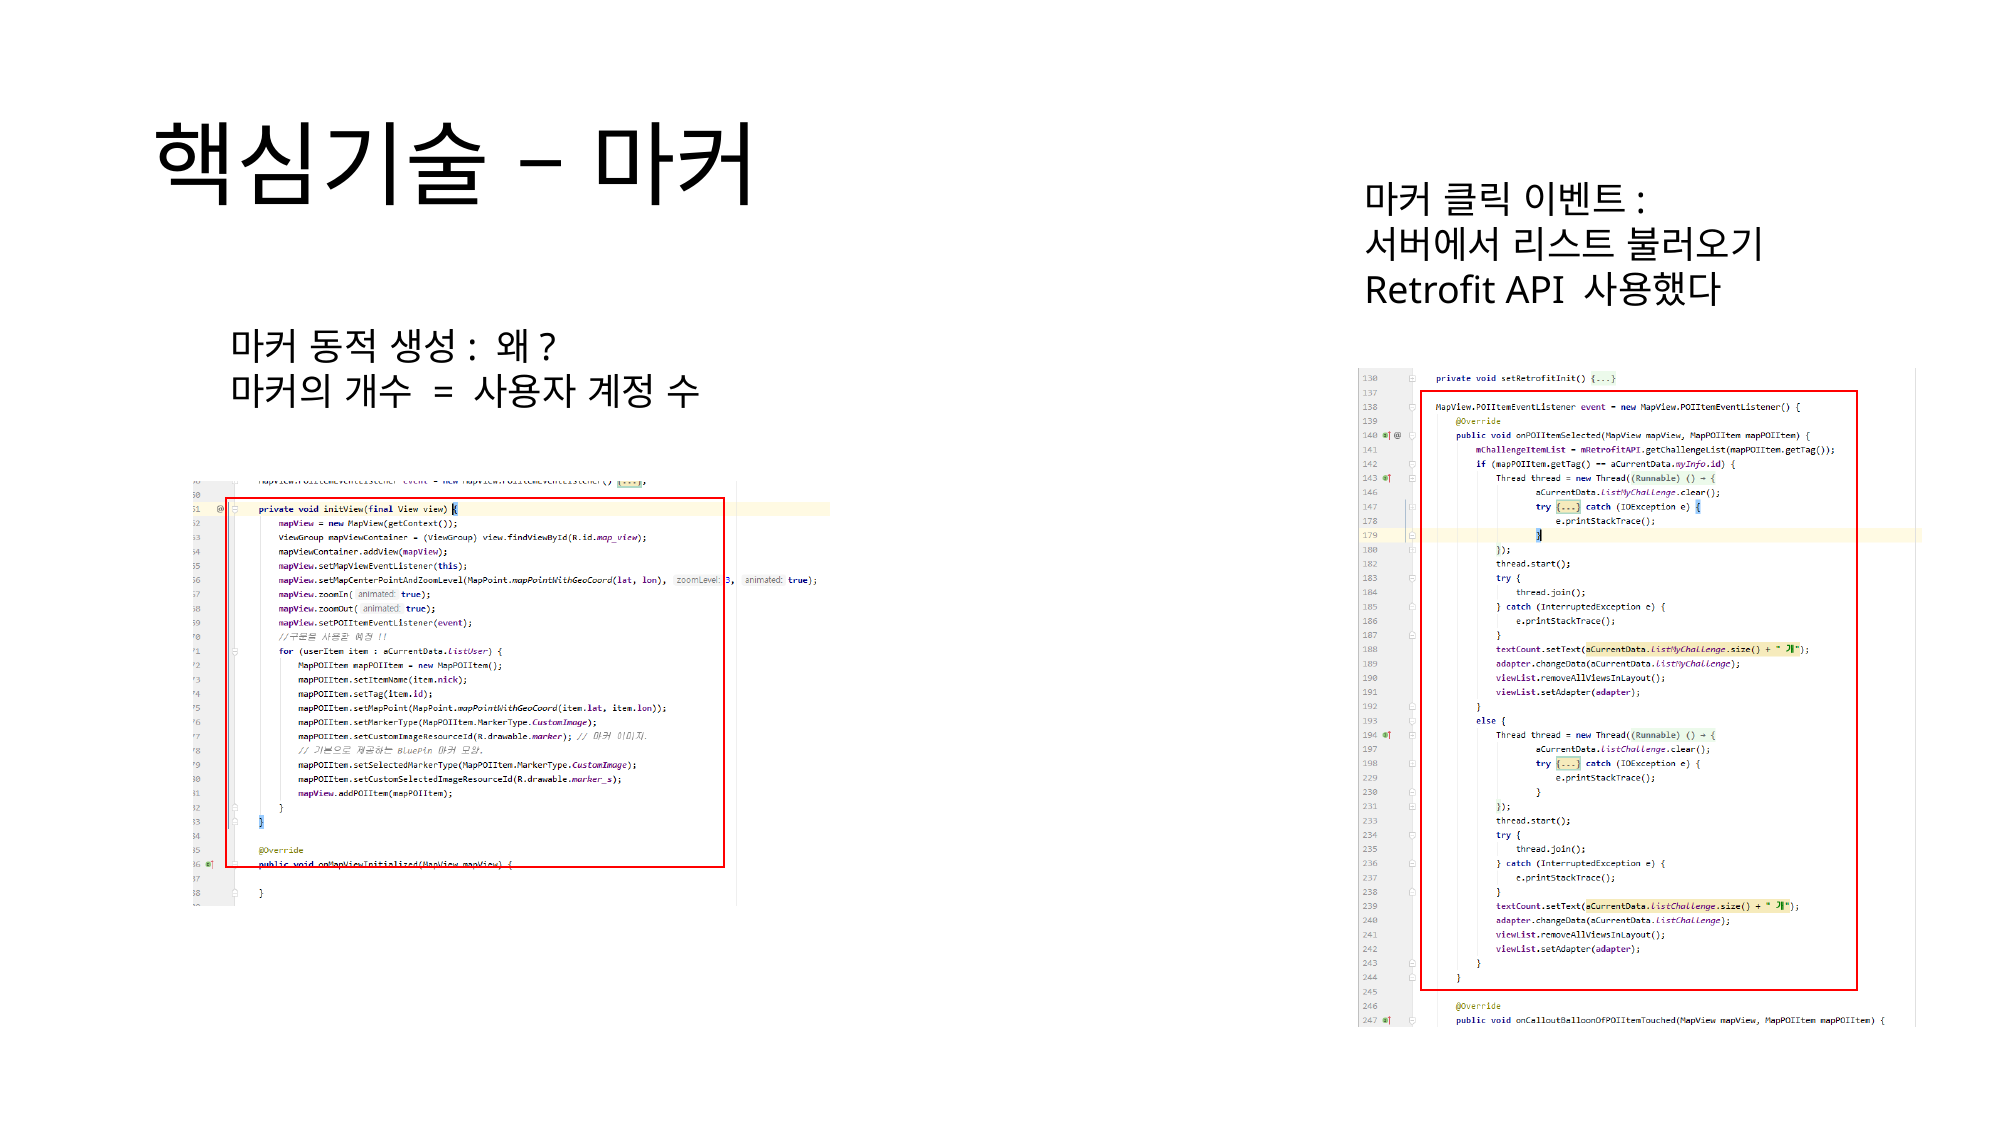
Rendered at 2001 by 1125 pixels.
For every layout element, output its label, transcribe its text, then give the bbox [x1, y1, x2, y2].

text_box 마커 클릭 이벤트: 서버에서 리스트 불러오기 Retrofit API 사용했다 [1349, 168, 1913, 319]
picture [193, 481, 830, 907]
title 핵심기술 – 마커 [137, 59, 1863, 278]
picture [1358, 368, 1922, 1027]
text_box 마커 동적 생성: 왜? 마커의 개수 = 사용자 계정 수 [215, 315, 779, 421]
